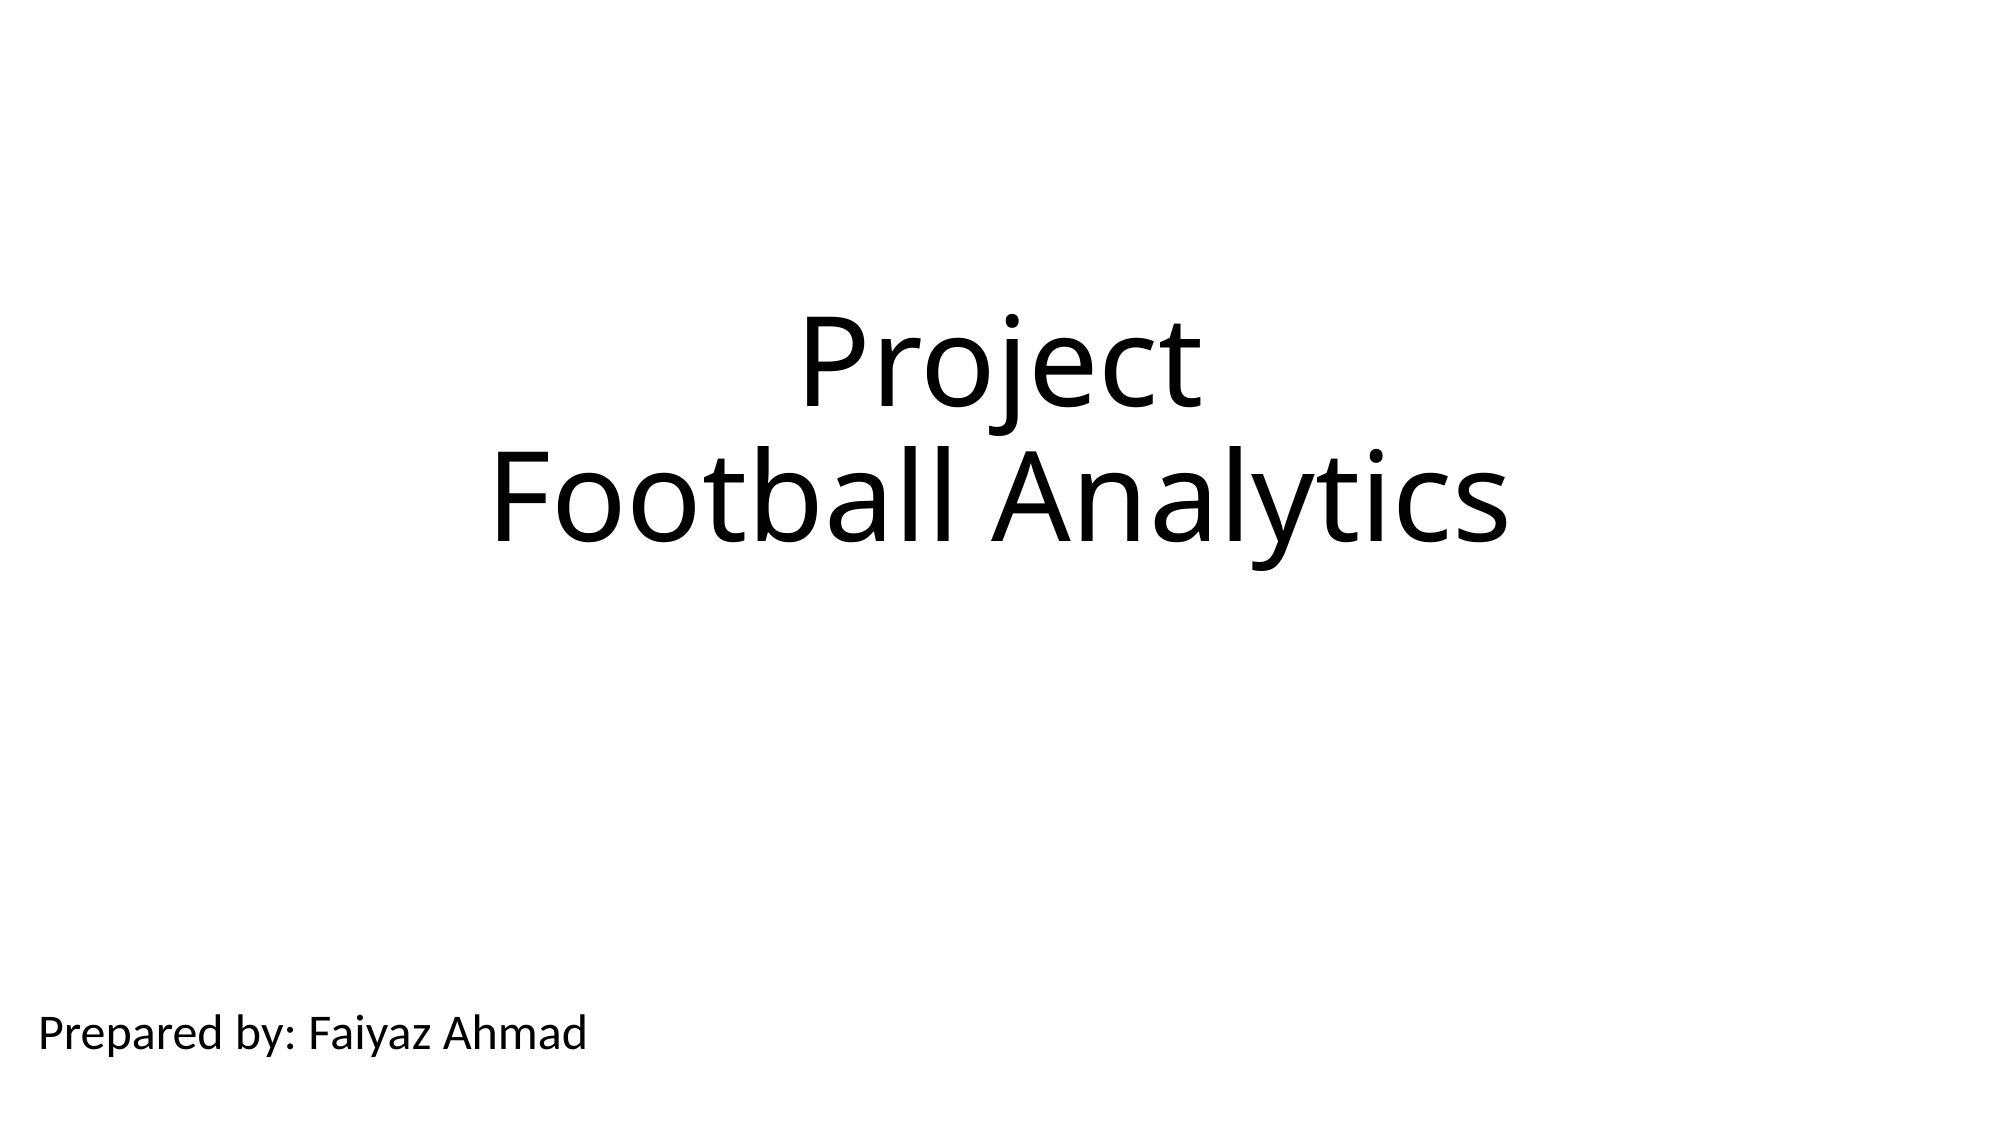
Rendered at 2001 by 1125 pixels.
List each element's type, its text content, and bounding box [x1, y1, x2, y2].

title Project Football Analytics [249, 184, 1750, 576]
subtitle Prepared by: Faiyaz Ahmad [12, 998, 614, 1076]
